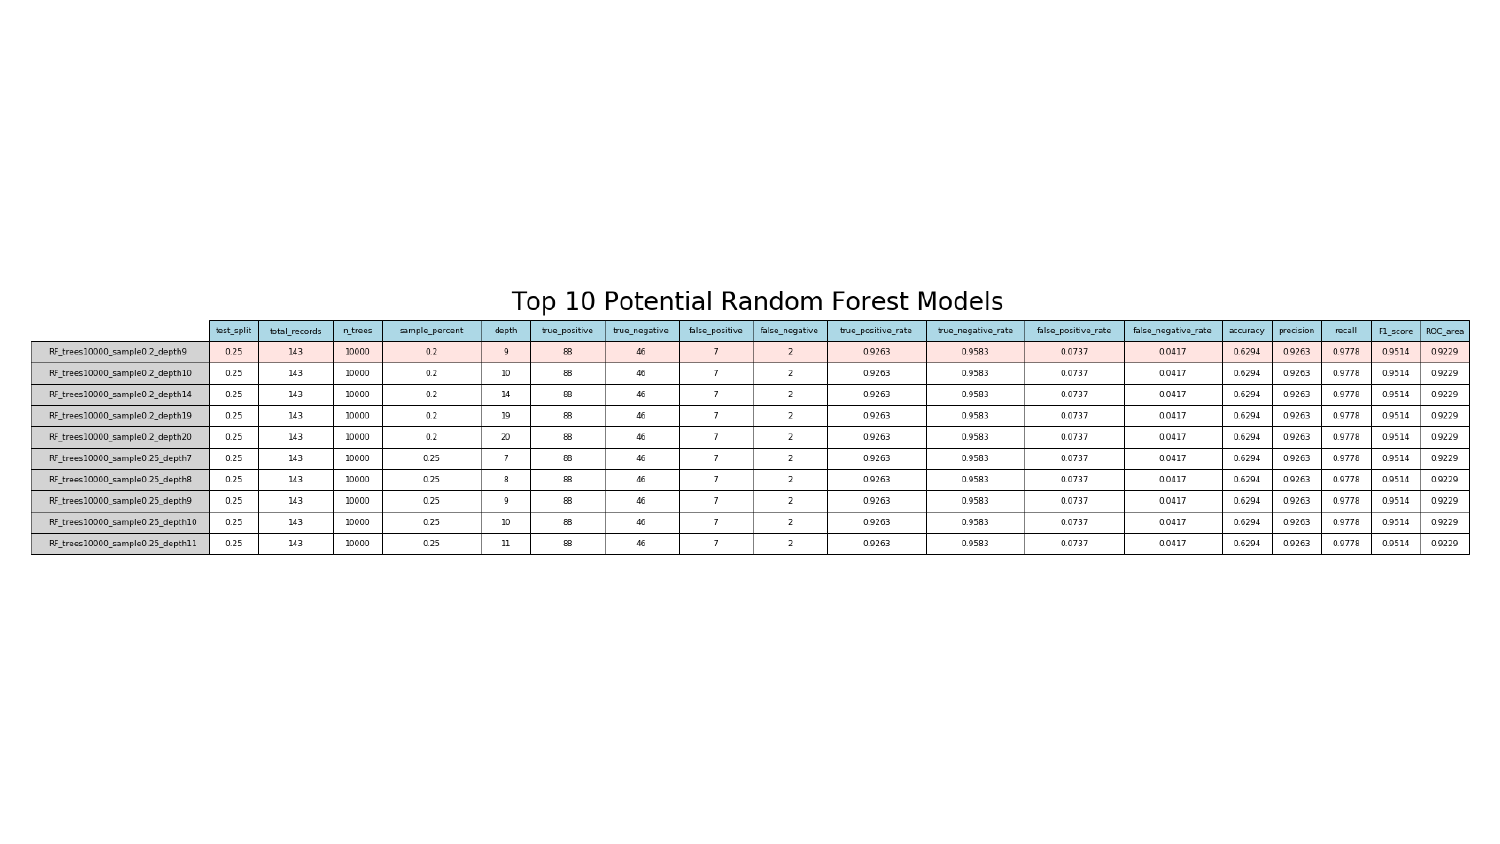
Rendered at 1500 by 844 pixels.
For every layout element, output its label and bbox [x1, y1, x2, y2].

picture [24, 283, 1476, 560]
